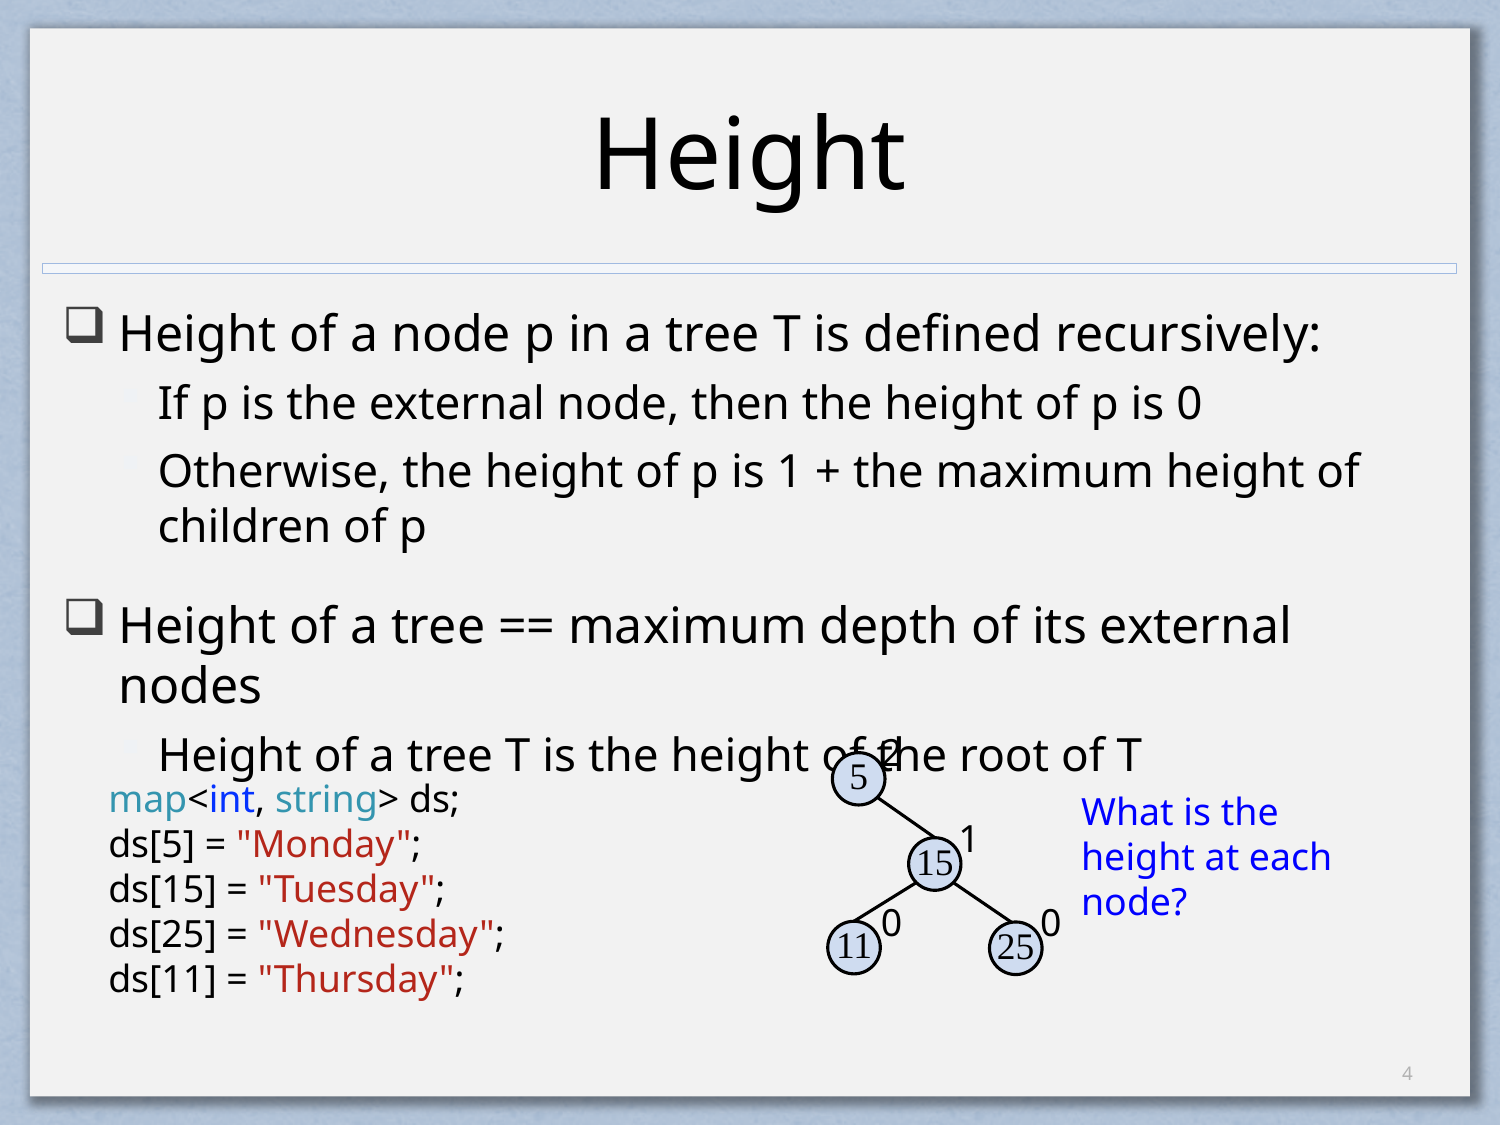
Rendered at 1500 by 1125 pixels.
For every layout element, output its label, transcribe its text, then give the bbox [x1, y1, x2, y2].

text_box What is the height at each node? [1070, 781, 1406, 931]
list Height of a node p in a tree T is defined recursively: If p is the external node, then the height of p is 0 Otherwise, the height of p is 1 + the maximum height of children of p Height of a tree == maximum depth of its external nodes Height of a tree T is the height of the root of T [47, 293, 1457, 1046]
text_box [827, 752, 1043, 975]
slide_number 3 [1344, 1051, 1470, 1097]
text_box map<int, string> ds; ds[5] = "Monday"; ds[15] = "Tuesday"; ds[25] = "Wednesday"; ds[11] = "Thursday"; [93, 768, 520, 1008]
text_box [881, 728, 1061, 946]
title Height [41, 40, 1457, 260]
